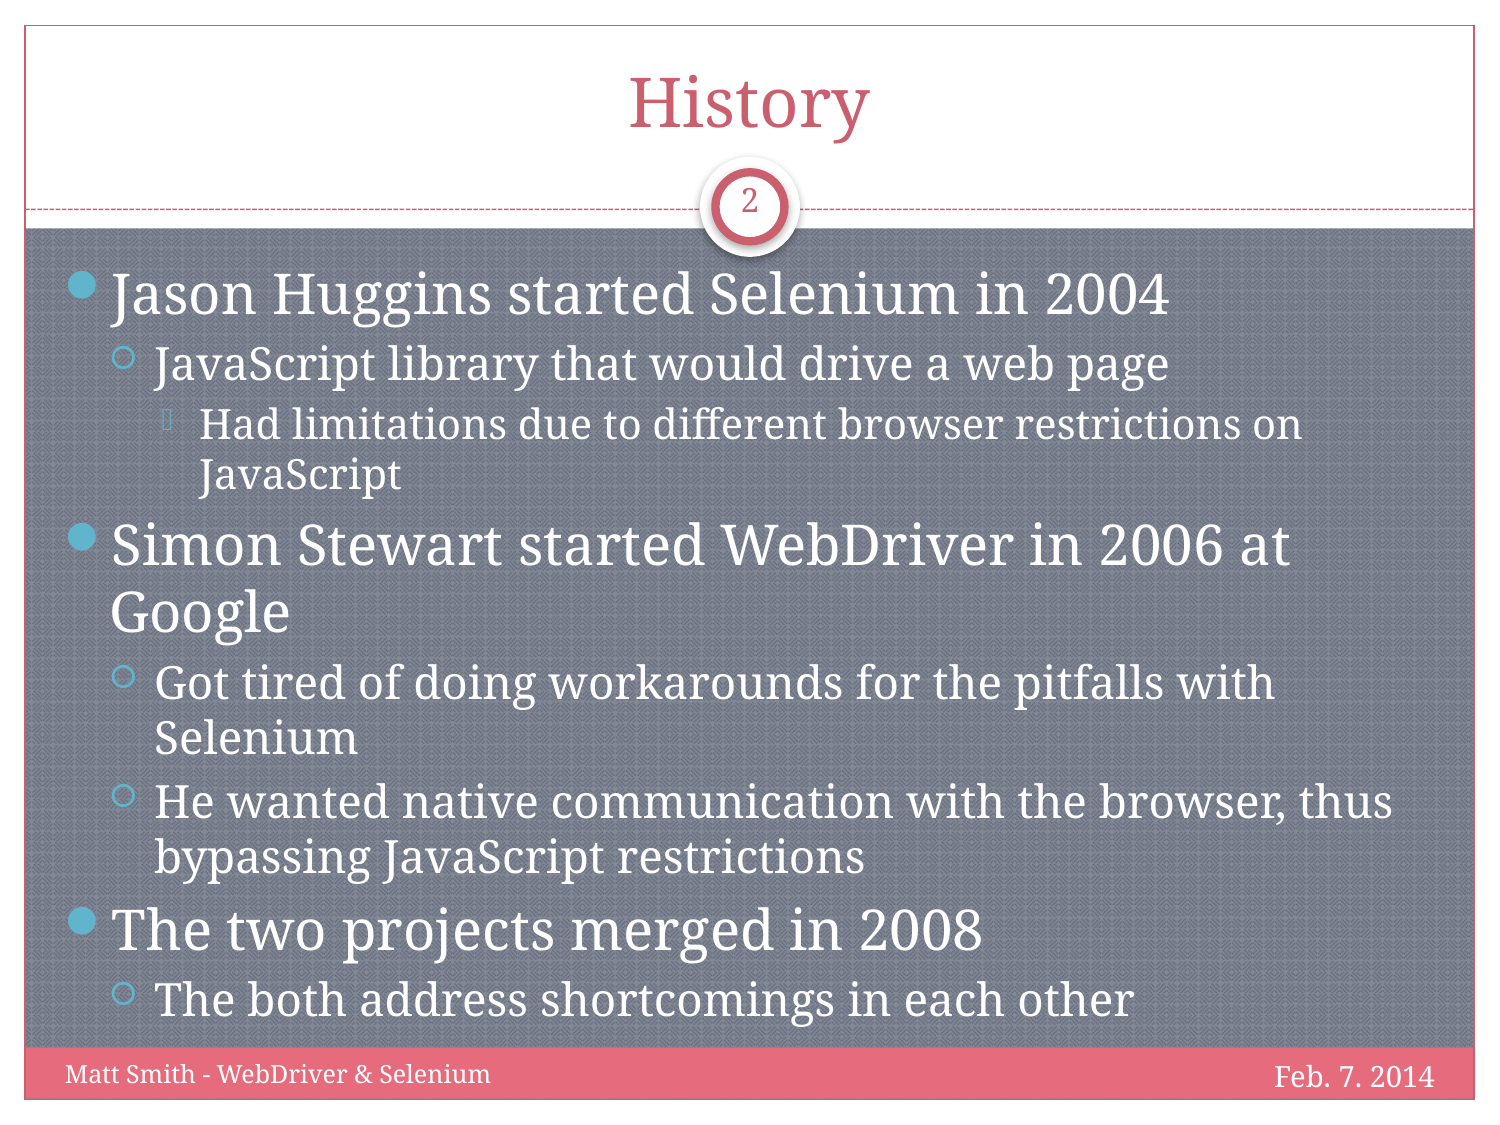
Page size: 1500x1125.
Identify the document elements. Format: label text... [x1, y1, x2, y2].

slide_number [950, 1050, 1450, 1111]
title History [49, 37, 1450, 162]
footer Matt Smith - WebDriver & Selenium [50, 1051, 638, 1112]
slide_number 2 [712, 165, 788, 238]
list Jason Huggins started Selenium in 2004 JavaScript library that would drive a web page Had limitations due to different browser restrictions on JavaScript Simon Stewart started WebDriver in 2006 at Google Got tired of doing workarounds for the pitfalls with Selenium He wanted native communication with the browser, thus bypassing JavaScript restrictions The two projects merged in 2008 The both address shortcomings in each other [49, 250, 1445, 1001]
